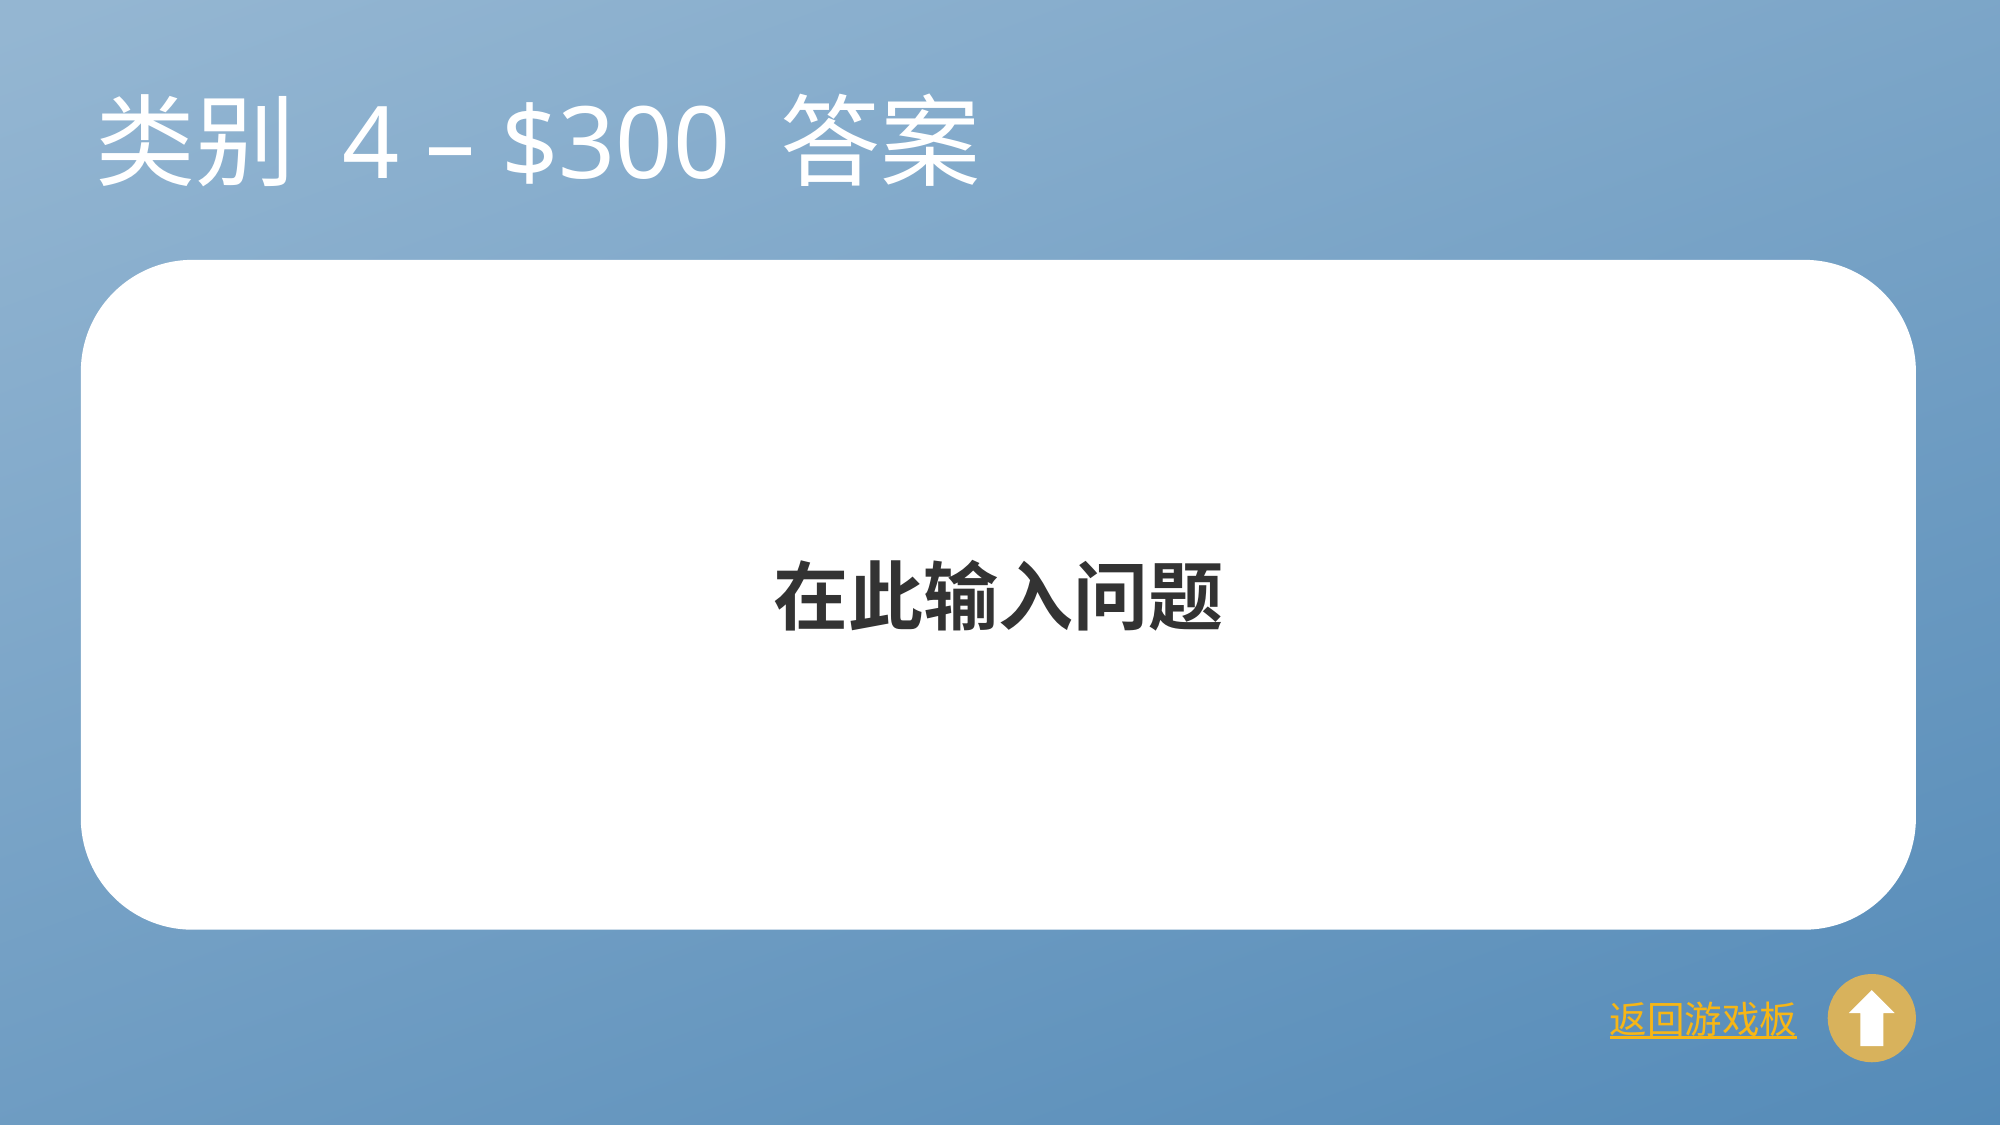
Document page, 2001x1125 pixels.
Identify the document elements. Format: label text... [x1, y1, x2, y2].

text_box [1846, 988, 1898, 1048]
text_box 在此输入问题 [79, 258, 1917, 931]
text_box 返回游戏板 [1230, 988, 1813, 1058]
title 类别 4 – $300 答案 [80, 37, 1806, 255]
text_box [1826, 972, 1918, 1064]
